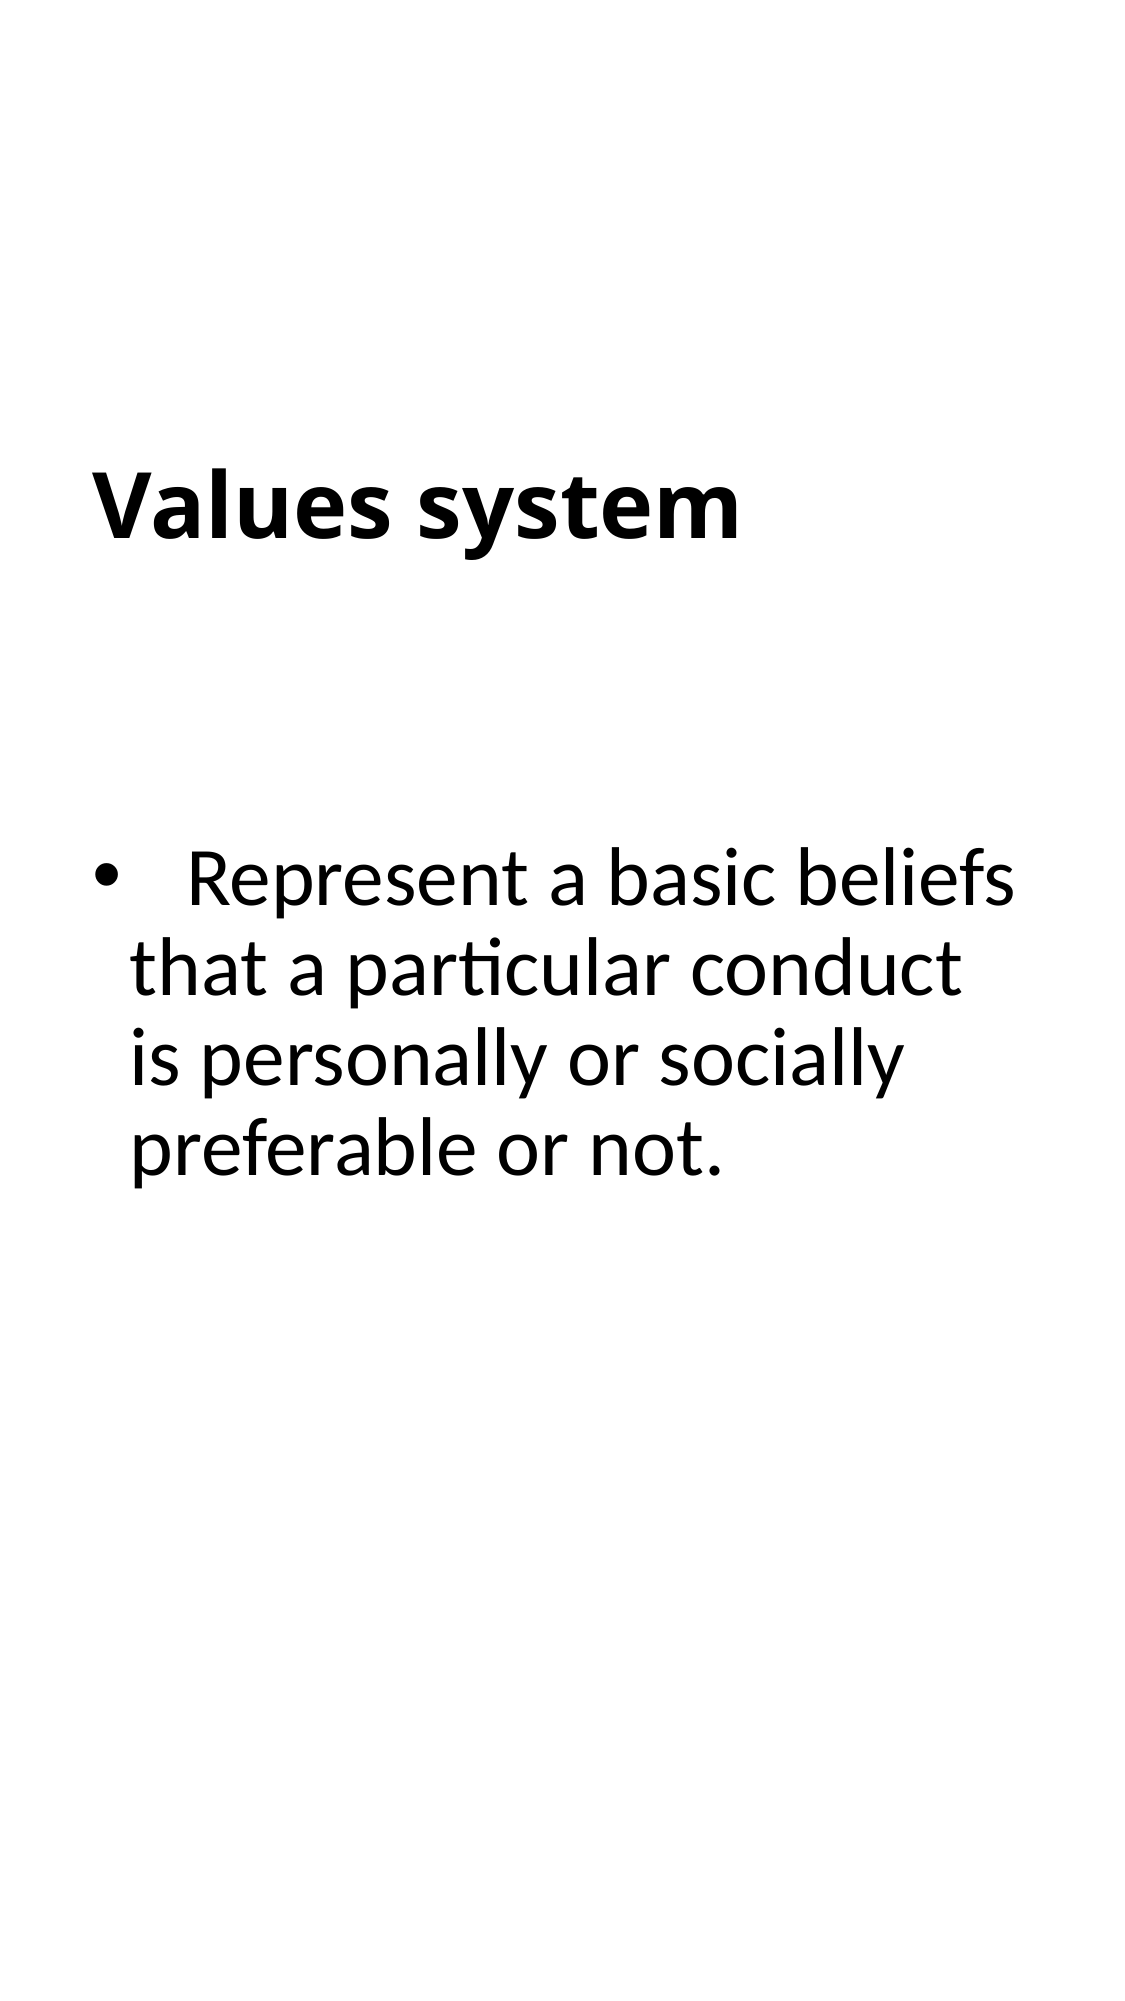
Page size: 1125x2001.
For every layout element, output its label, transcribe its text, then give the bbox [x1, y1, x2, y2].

title Values system [77, 266, 1048, 653]
list Represent a basic beliefs that a particular conduct is personally or socially preferable or not. [77, 825, 1048, 1894]
